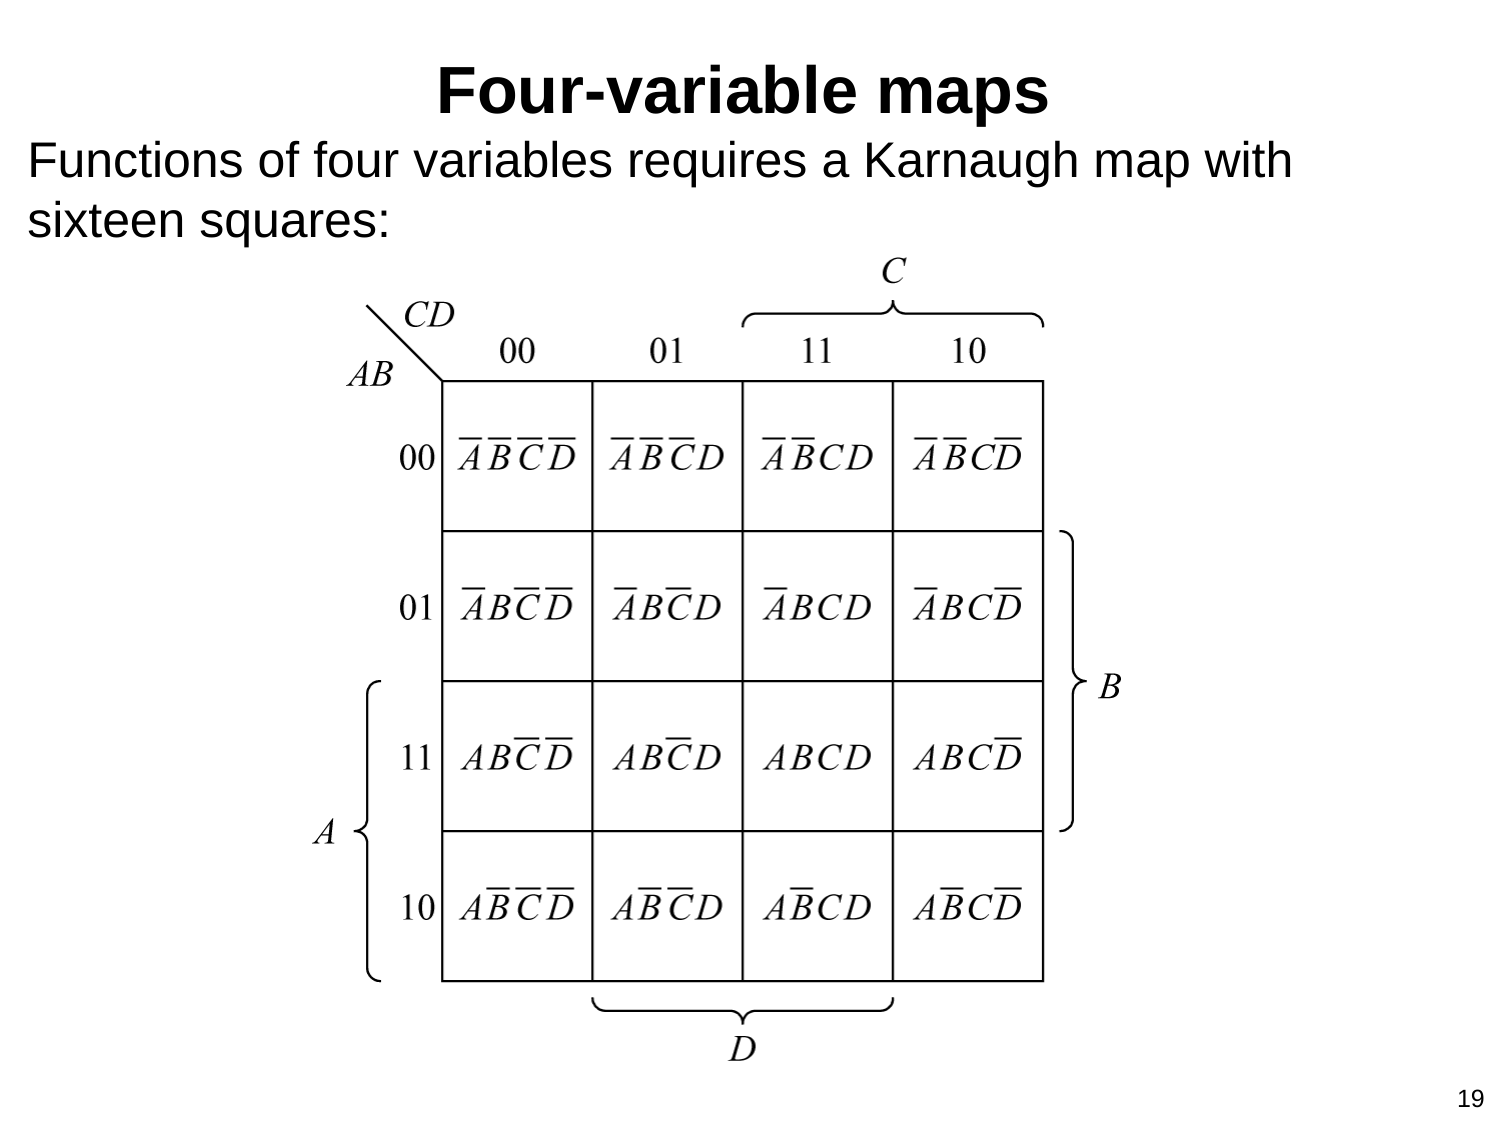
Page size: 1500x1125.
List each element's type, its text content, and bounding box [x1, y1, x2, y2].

text_box Four-variable maps Functions of four variables requires a Karnaugh map with sixteen squares: [12, 39, 1475, 255]
slide_number 19 [1187, 1074, 1500, 1125]
picture [312, 256, 1121, 1062]
